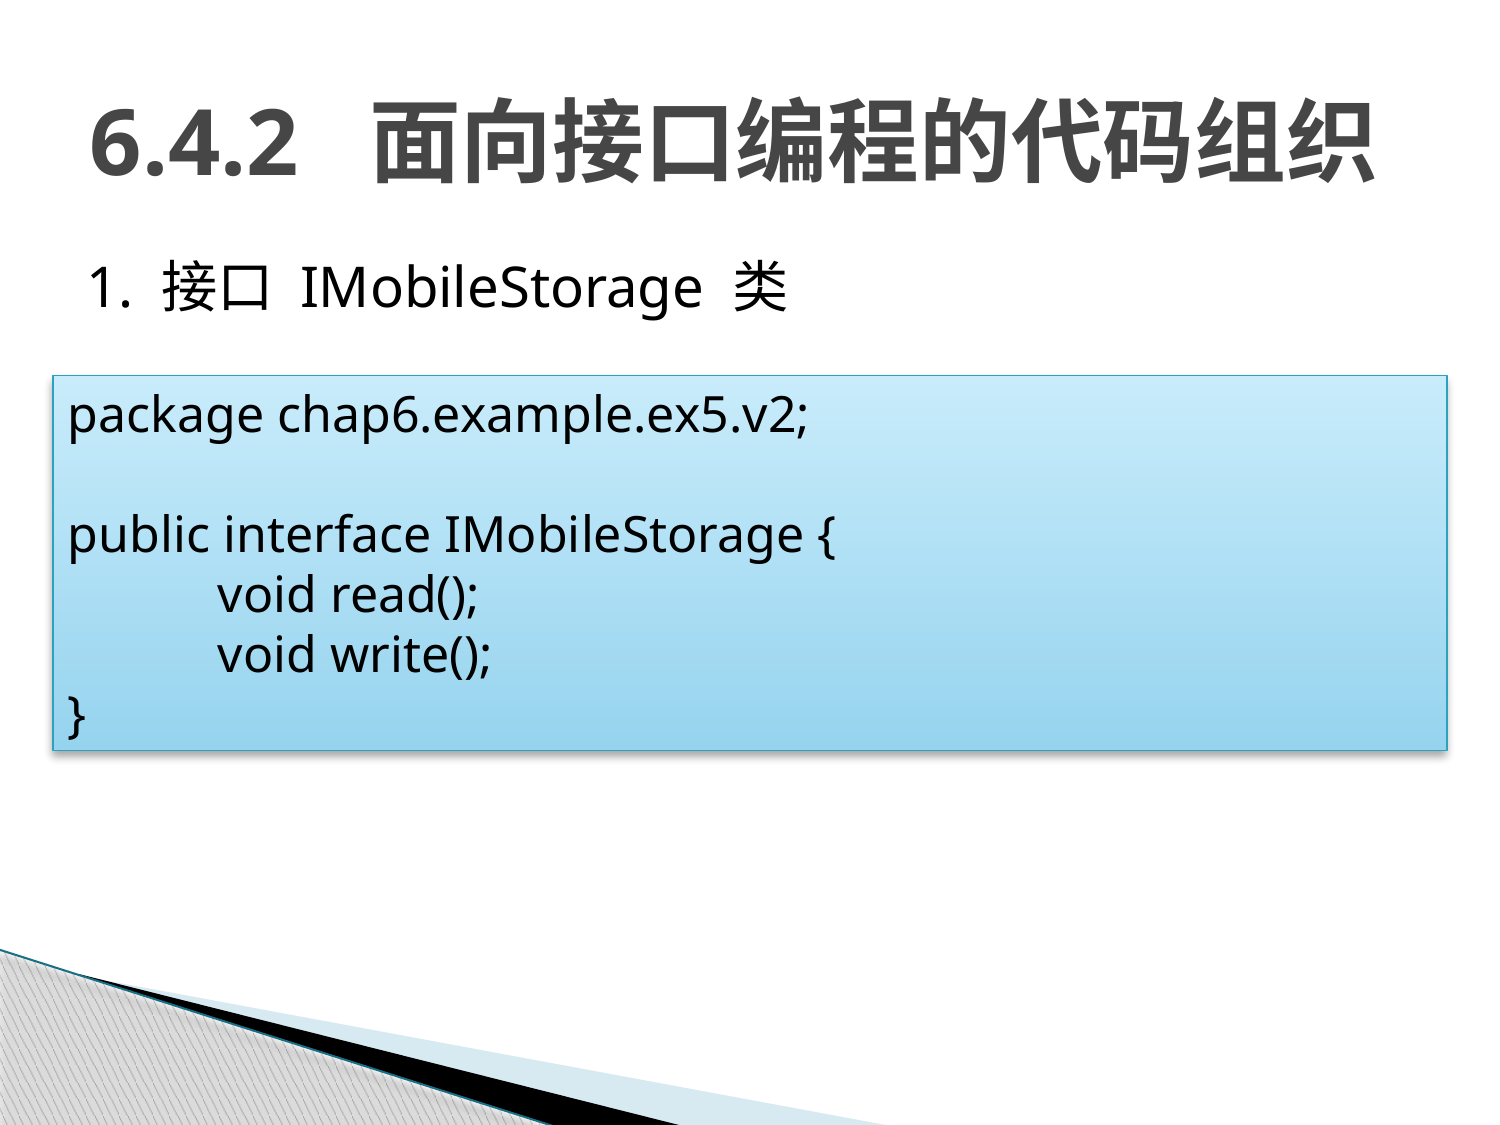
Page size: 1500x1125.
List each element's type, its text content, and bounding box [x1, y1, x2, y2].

title 6.4.2 面向接口编程的代码组织 [75, 45, 1425, 233]
list 1. 接口 IMobileStorage 类 [53, 243, 1404, 338]
text_box package chap6.example.ex5.v2; public interface IMobileStorage { void read(); void write(); } [52, 375, 1448, 751]
